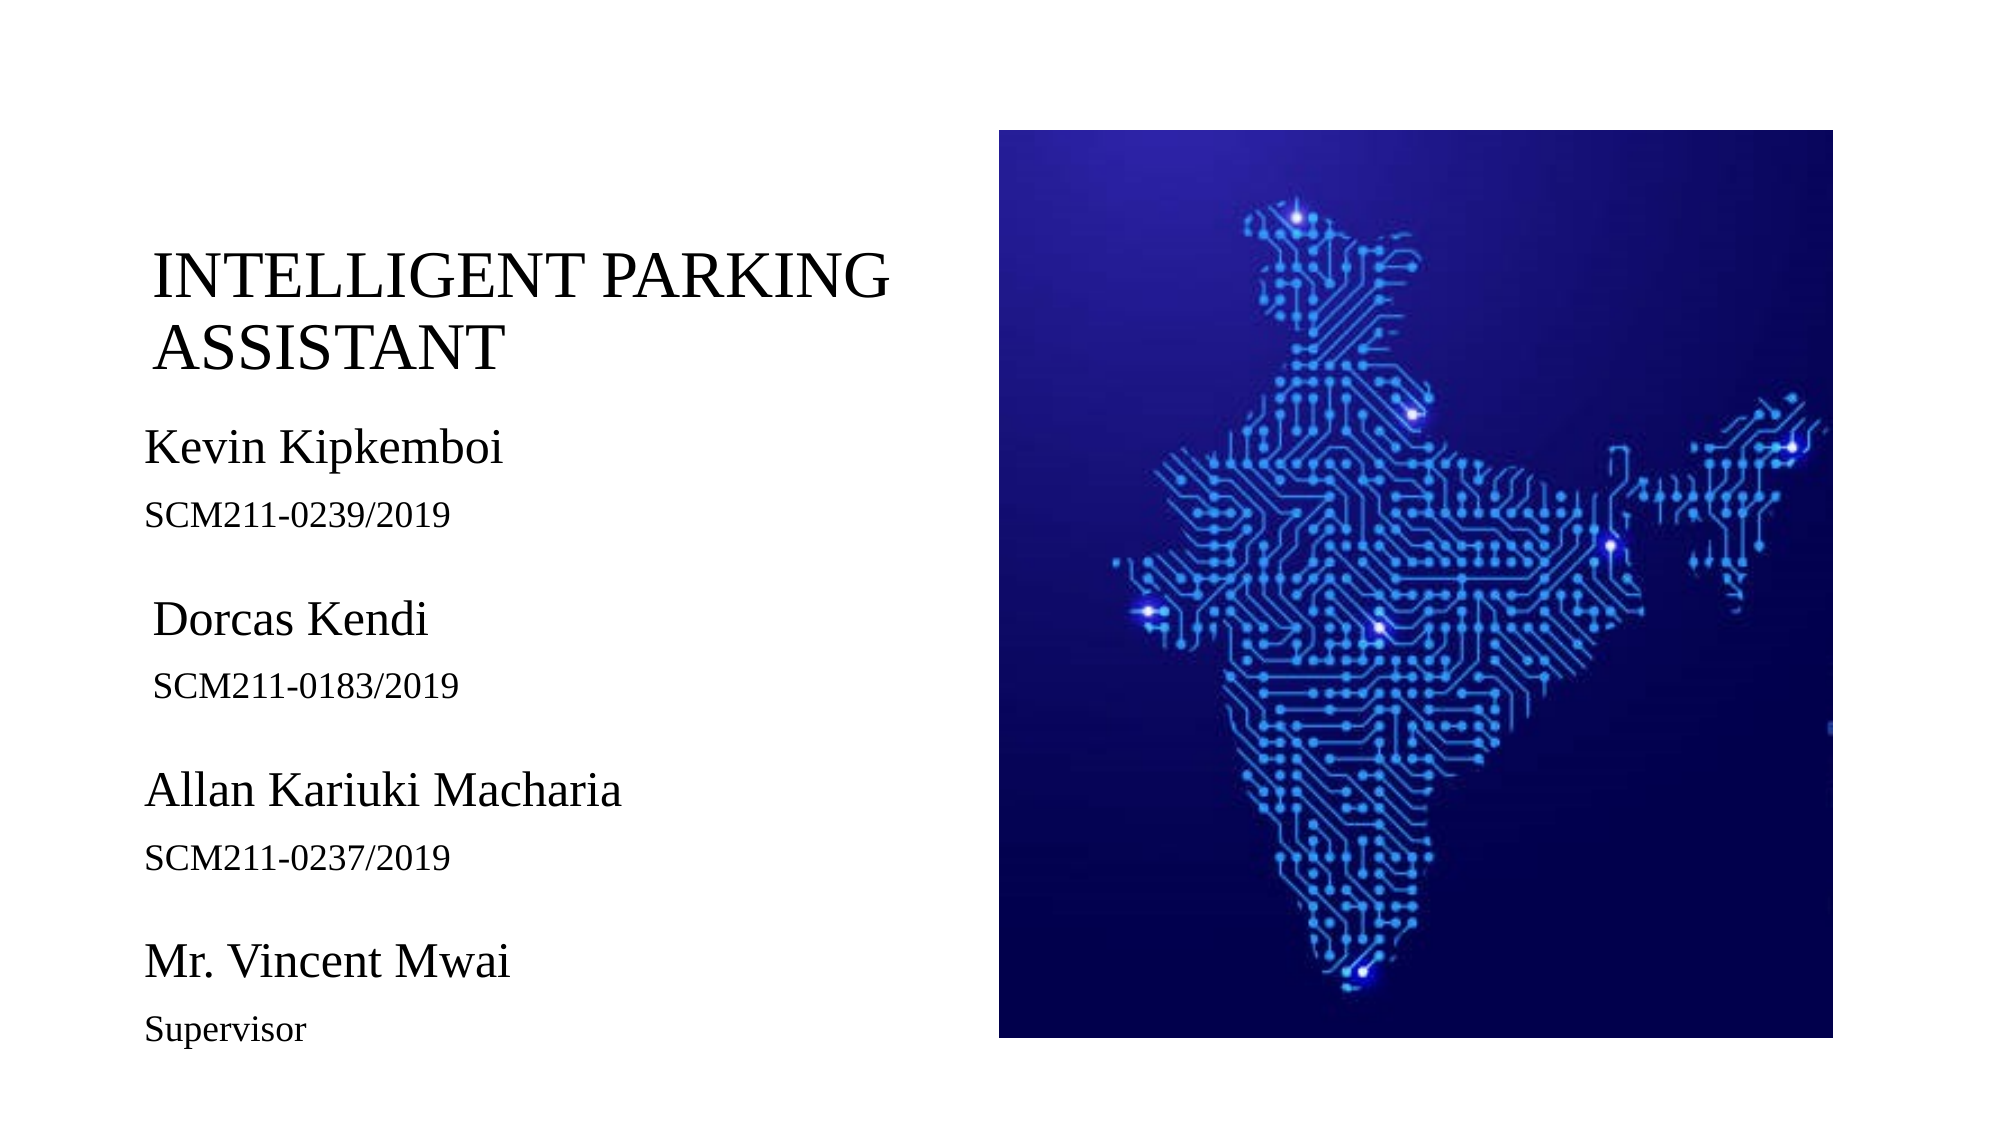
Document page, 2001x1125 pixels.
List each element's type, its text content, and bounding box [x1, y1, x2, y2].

title INTELLIGENT PARKING ASSISTANT [137, 75, 950, 392]
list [999, 130, 1833, 1038]
list Kevin Kipkemboi SCM211-0239/2019 [129, 412, 892, 549]
text_box Dorcas Kendi SCM211-0183/2019 [137, 584, 783, 720]
text_box Allan Kariuki Macharia SCM211-0237/2019 [129, 755, 775, 892]
text_box Mr. Vincent Mwai Supervisor [129, 927, 775, 1063]
